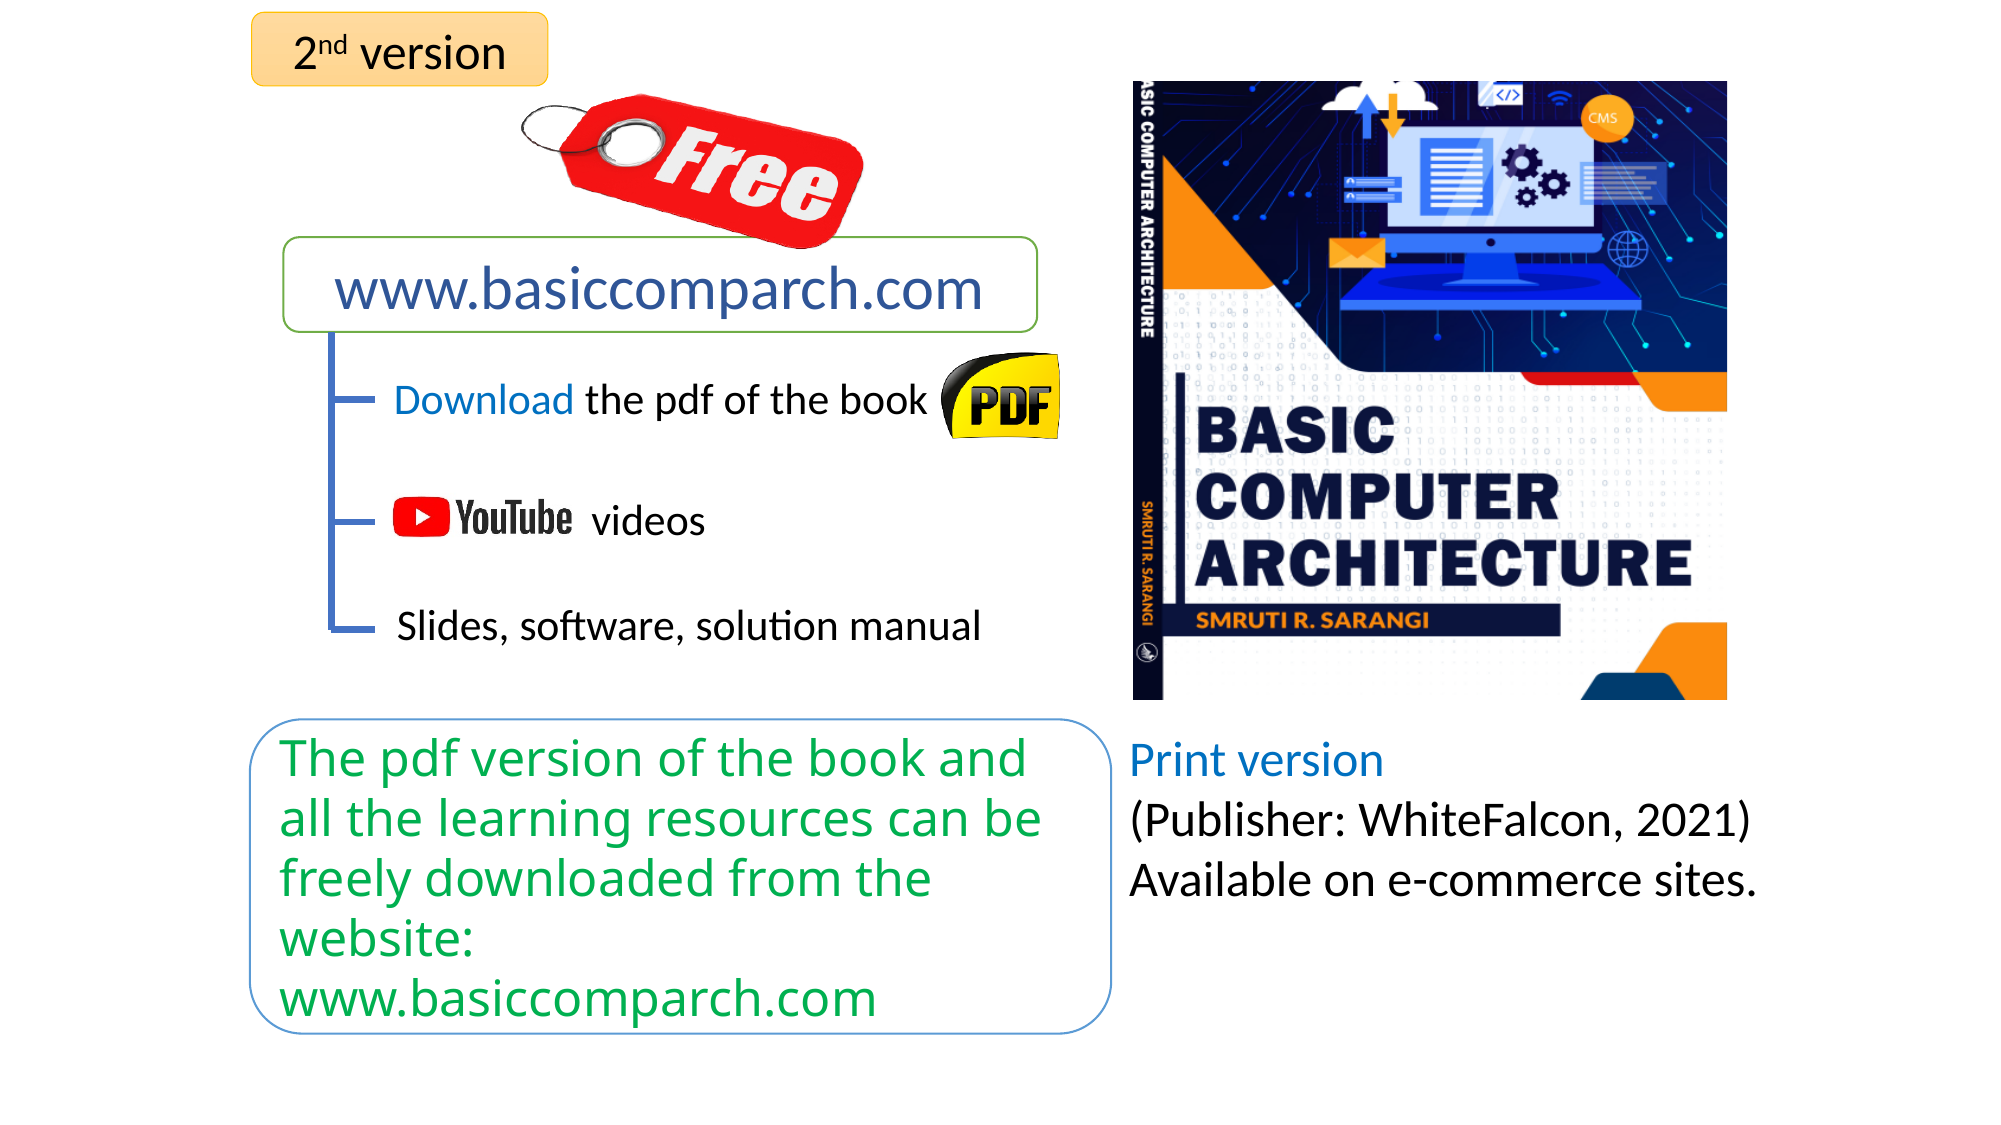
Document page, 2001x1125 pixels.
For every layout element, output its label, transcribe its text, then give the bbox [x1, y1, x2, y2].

text_box Slides, software, solution manual [382, 589, 998, 657]
text_box The pdf version of the book and all the learning resources can be freely downloaded from the website: www.basiccomparch.com [248, 718, 1113, 1035]
text_box Download the pdf of the book [378, 363, 941, 431]
picture [1132, 81, 1728, 700]
text_box www.basiccomparch.com [282, 236, 1039, 333]
text_box videos [617, 484, 721, 552]
picture [347, 449, 617, 584]
text_box Print version (Publisher: WhiteFalcon, 2021) Available on e-commerce sites. [1114, 719, 1774, 915]
picture [521, 91, 867, 253]
picture [941, 352, 1060, 439]
text_box 2nd version [251, 11, 549, 87]
